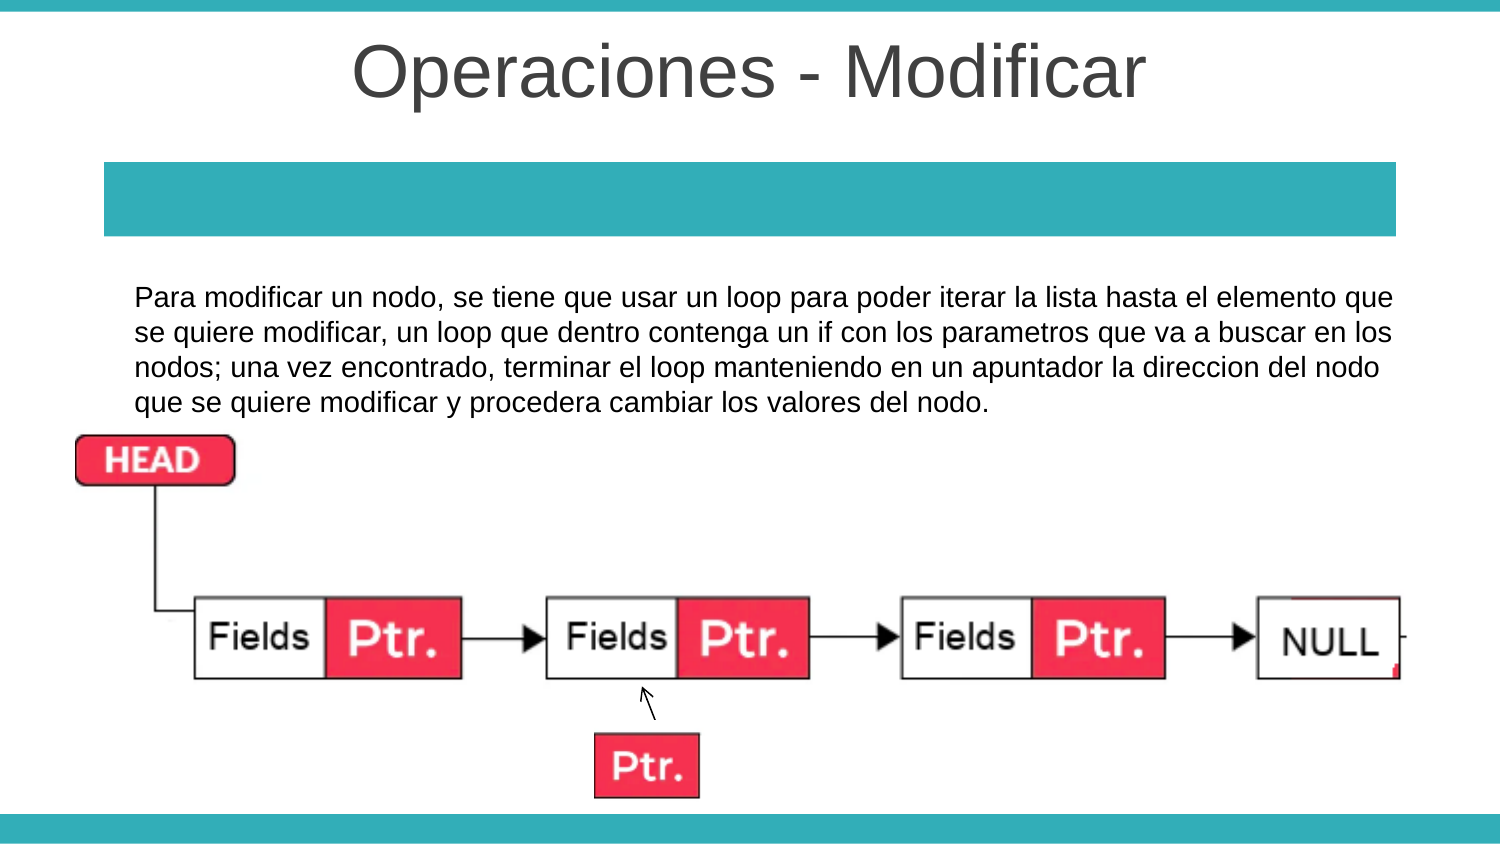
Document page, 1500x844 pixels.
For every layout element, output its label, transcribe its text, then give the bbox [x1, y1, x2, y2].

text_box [641, 686, 656, 718]
list Operaciones - Modificar [0, 20, 1500, 115]
picture [594, 719, 716, 813]
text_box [103, 161, 1412, 425]
picture [75, 427, 1425, 702]
